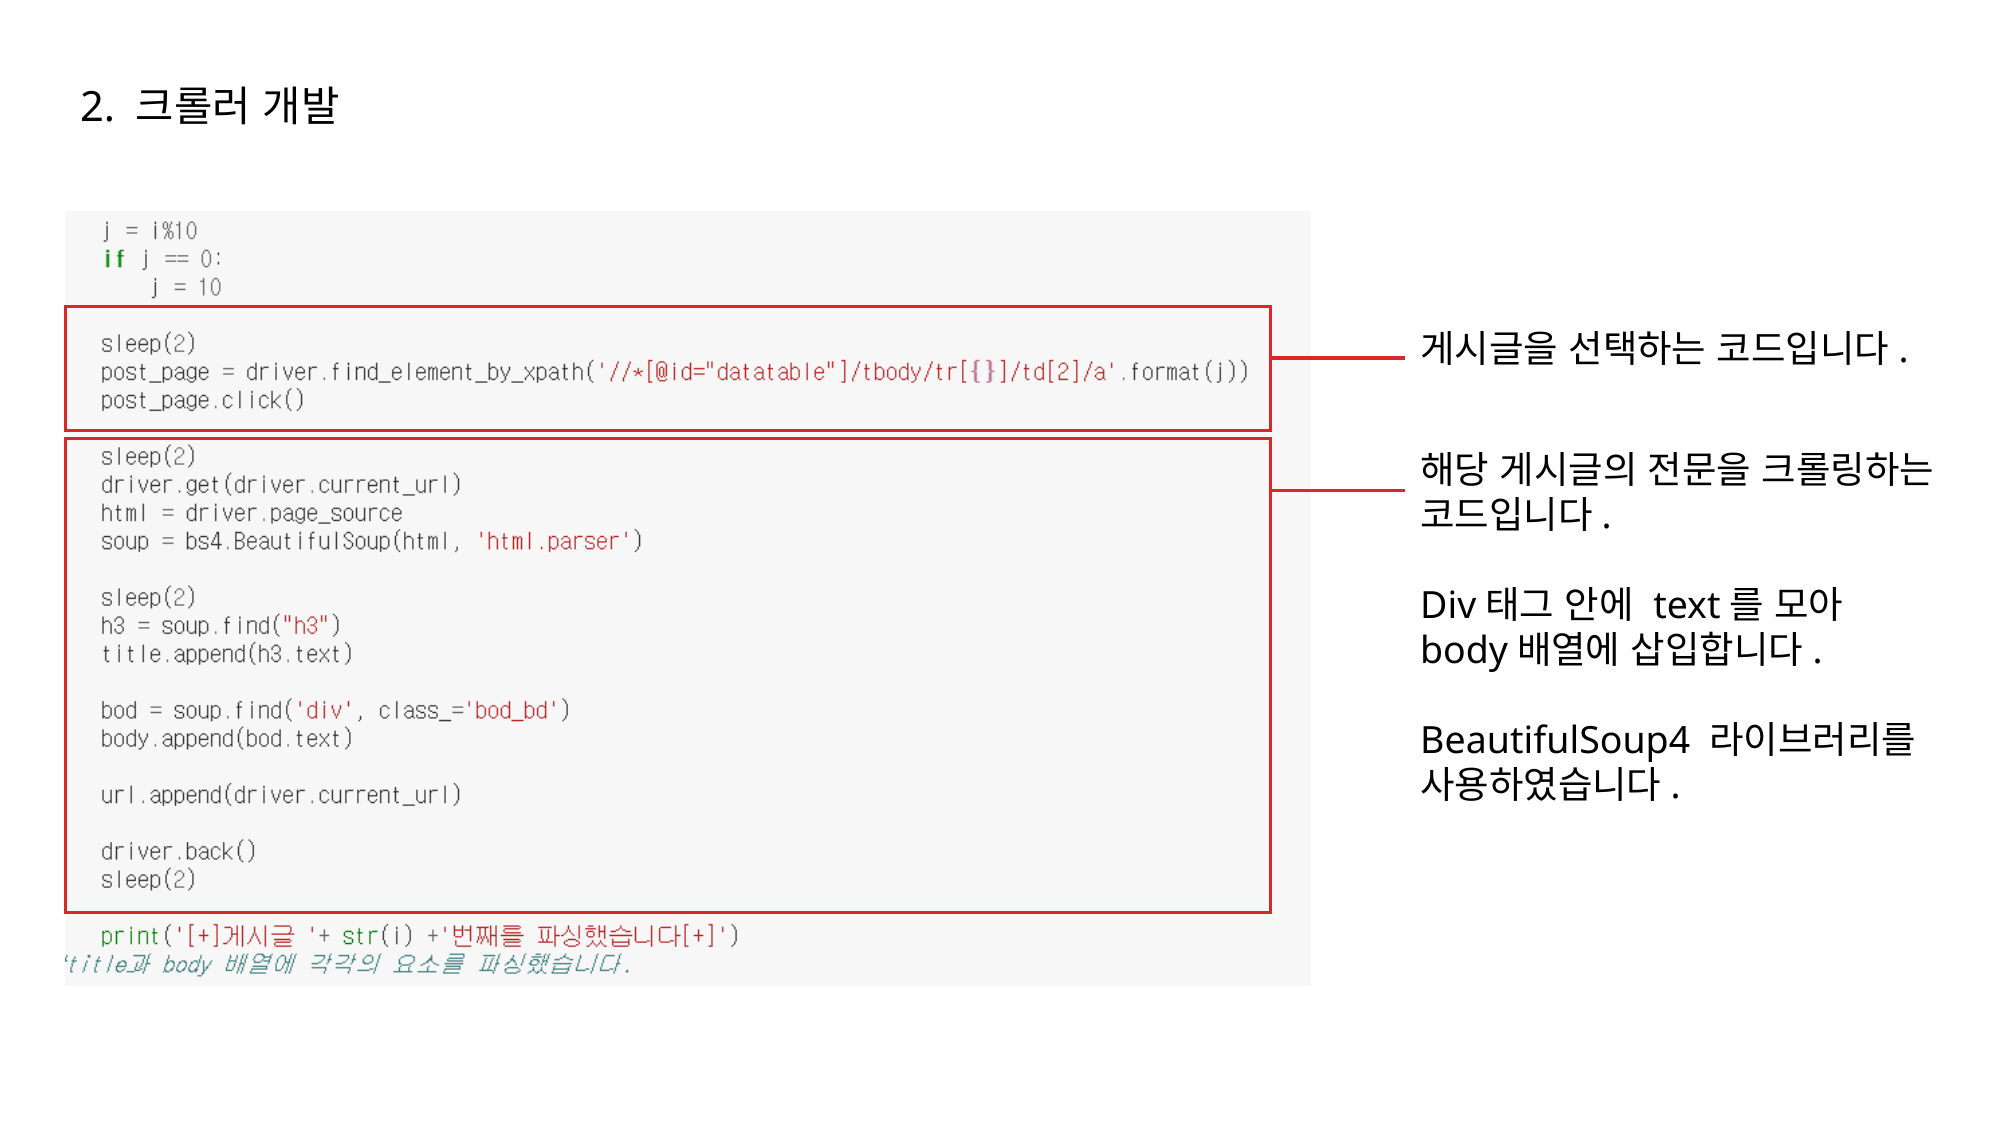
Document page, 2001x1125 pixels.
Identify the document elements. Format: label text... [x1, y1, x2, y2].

picture [65, 211, 1311, 986]
text_box 2. 크롤러 개발 [65, 72, 459, 138]
text_box 게시글을 선택하는 코드입니다. [1405, 317, 1959, 378]
text_box 해당 게시글의 전문을 크롤링하는 코드입니다. Div태그 안에 text를 모아 body배열에 삽입합니다. BeautifulSoup4 라이브러리를 사용하였습니다. [1405, 438, 1959, 814]
